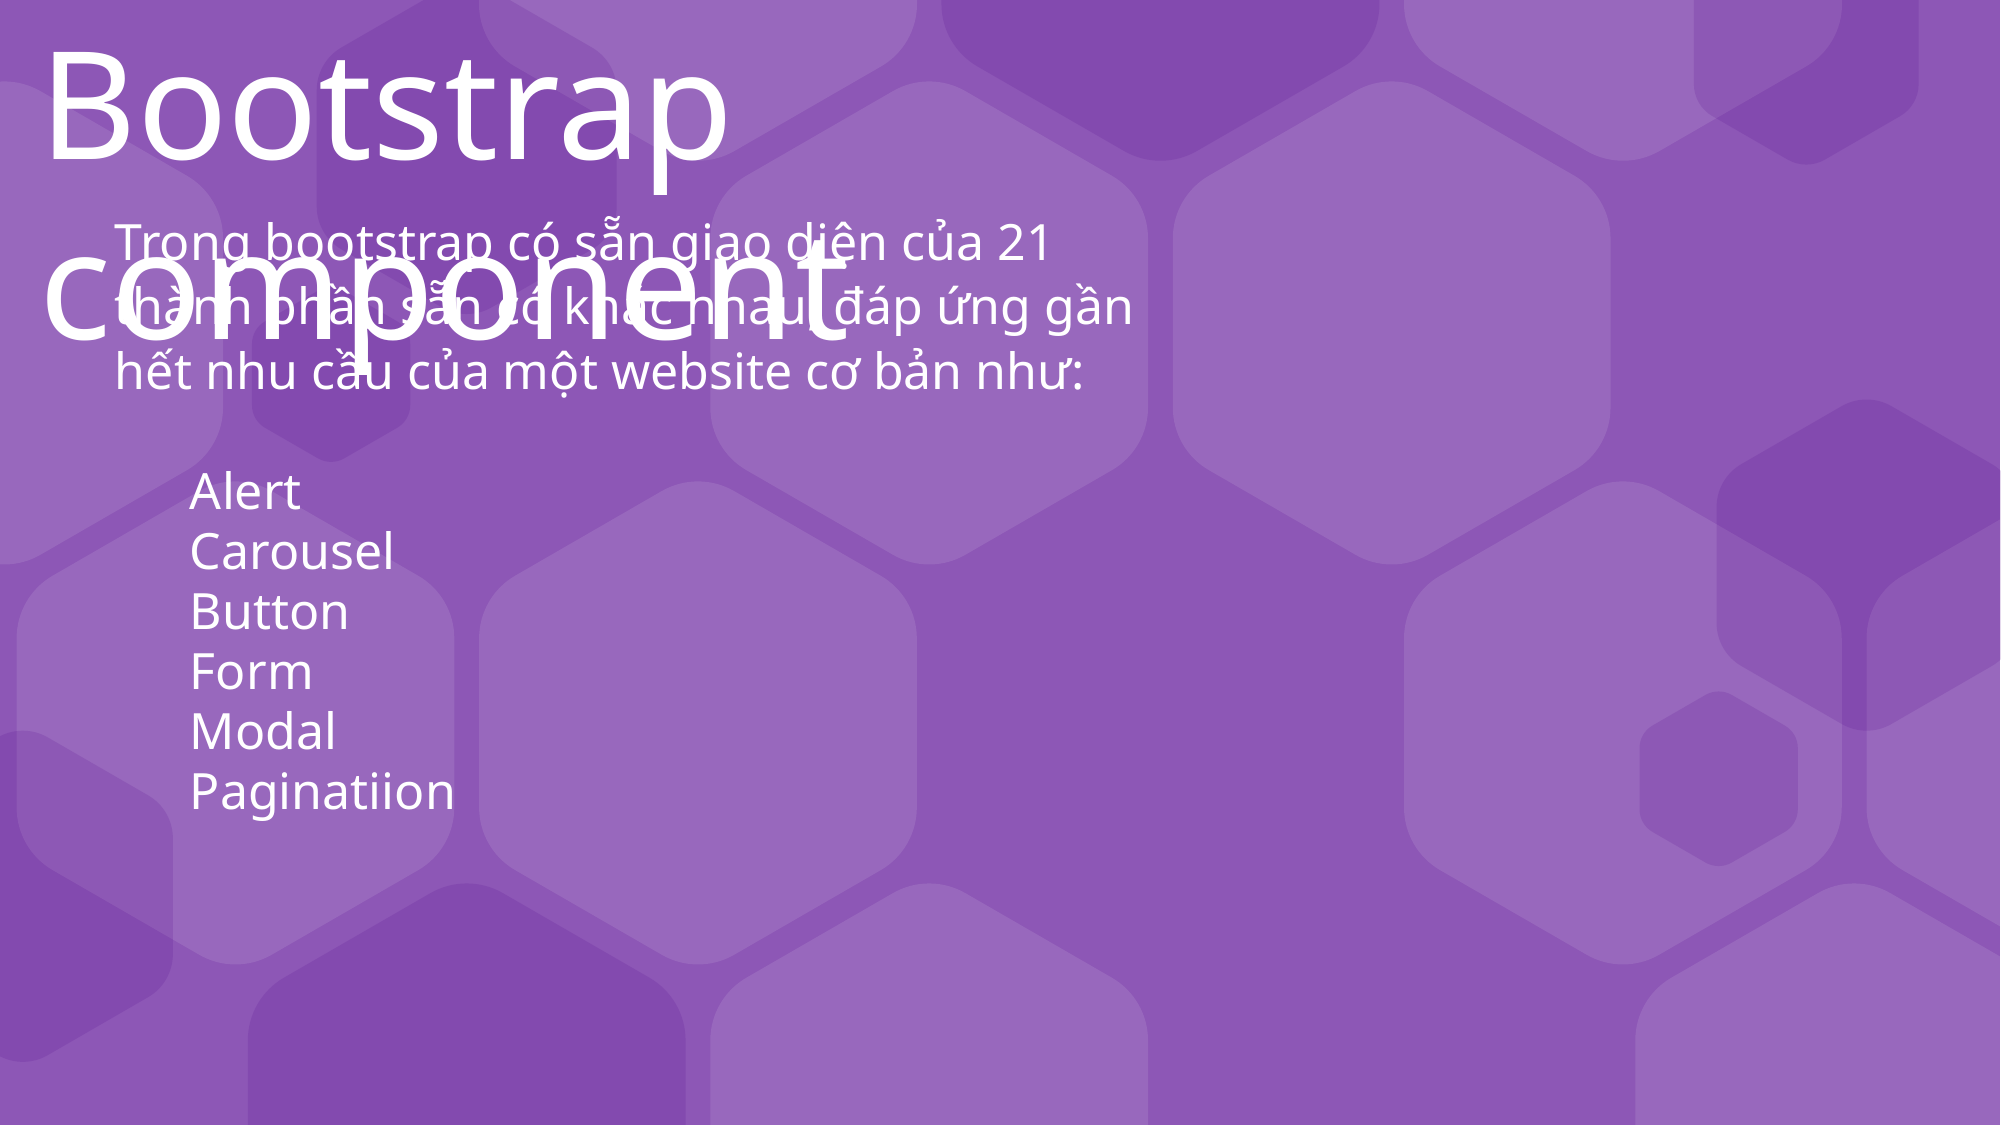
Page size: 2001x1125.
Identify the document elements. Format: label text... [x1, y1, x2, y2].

text_box Trong bootstrap có sẵn giao diện của 21 thành phần sẵn có khác nhau, đáp ứng gần hết nhu cầu của một website cơ bản như: Alert Carousel Button Form Modal Paginatiion [25, 199, 1187, 827]
text_box Bootstrap component [25, 2, 1496, 377]
